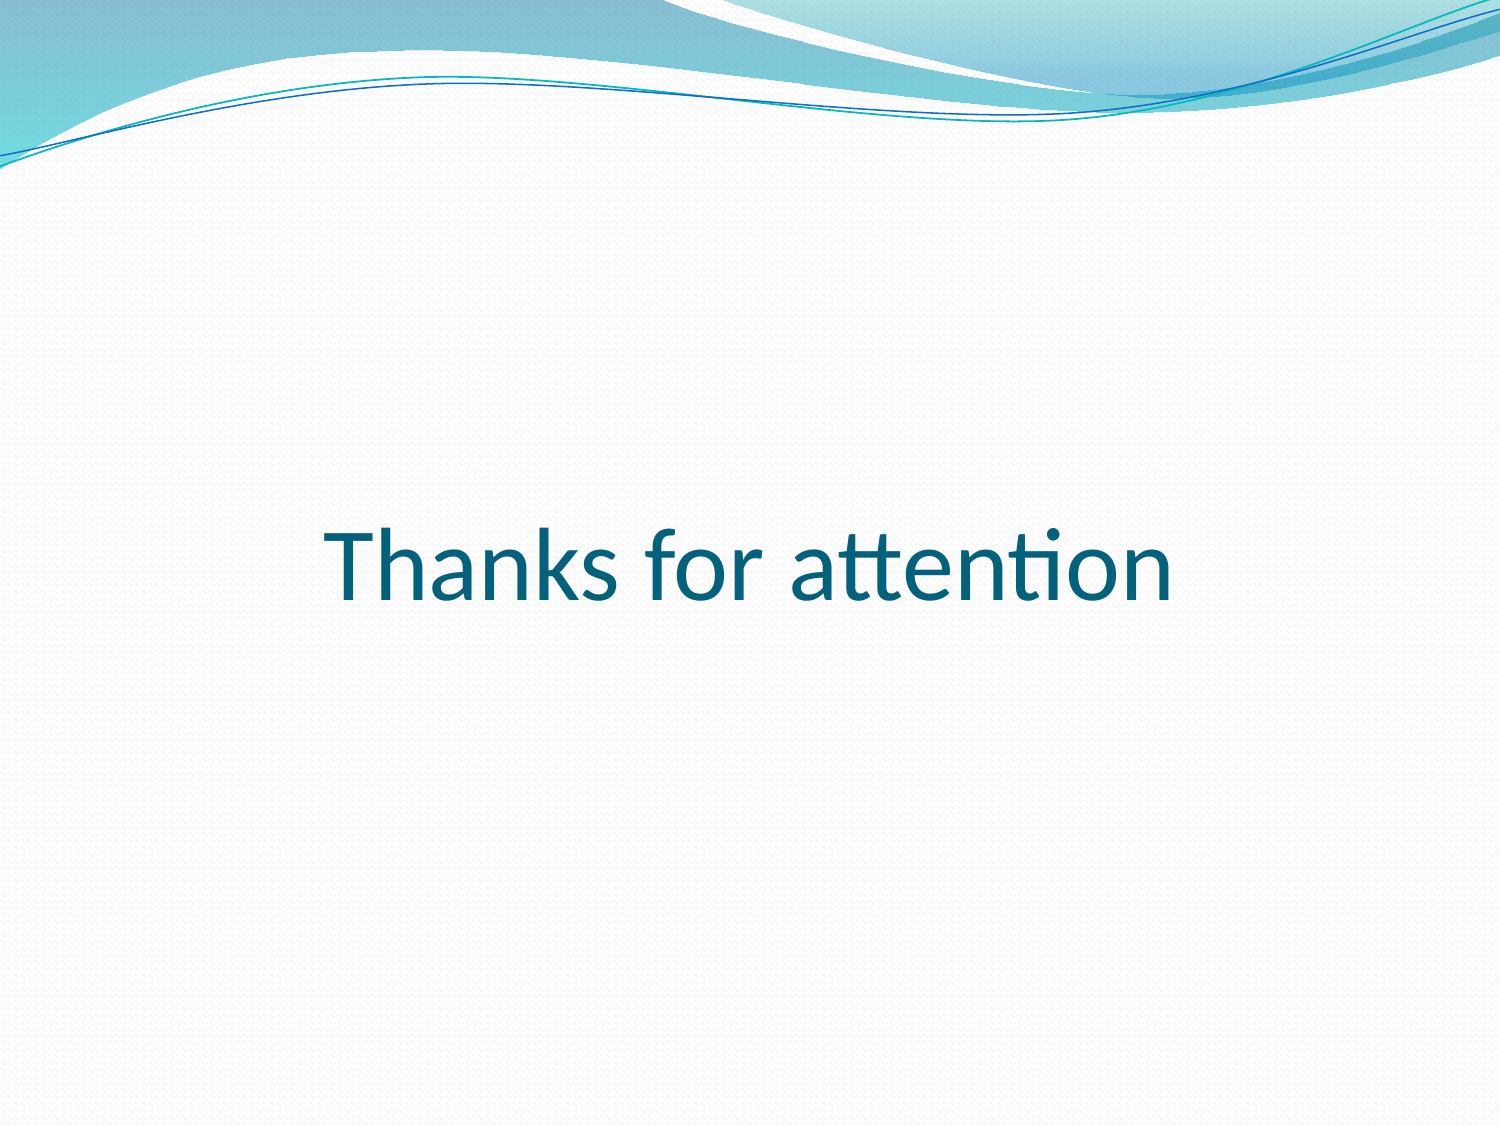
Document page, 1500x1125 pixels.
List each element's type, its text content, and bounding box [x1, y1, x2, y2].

title Thanks for attention [75, 316, 1425, 622]
